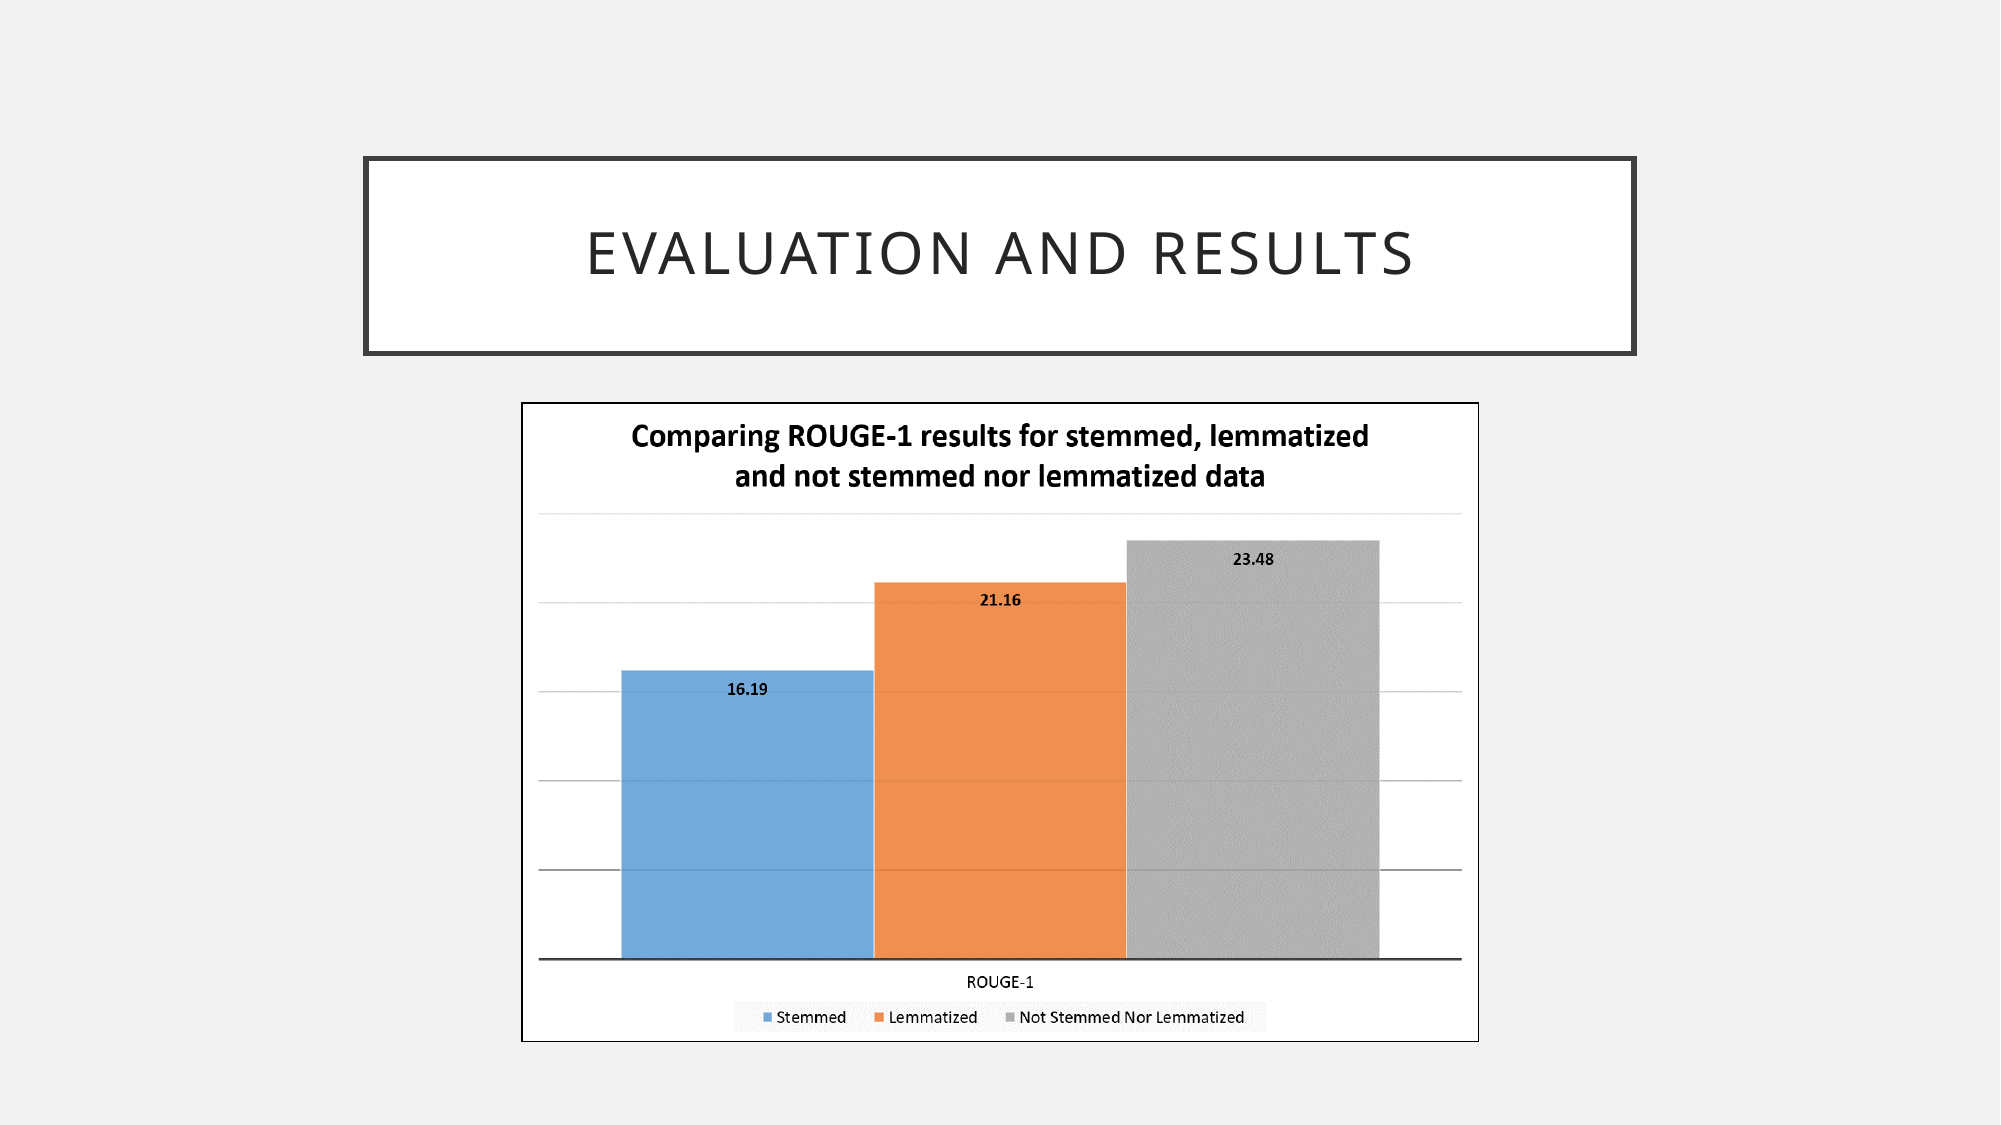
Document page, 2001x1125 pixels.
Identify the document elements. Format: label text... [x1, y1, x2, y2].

title Evaluation and results [363, 156, 1637, 356]
picture [520, 402, 1480, 1043]
